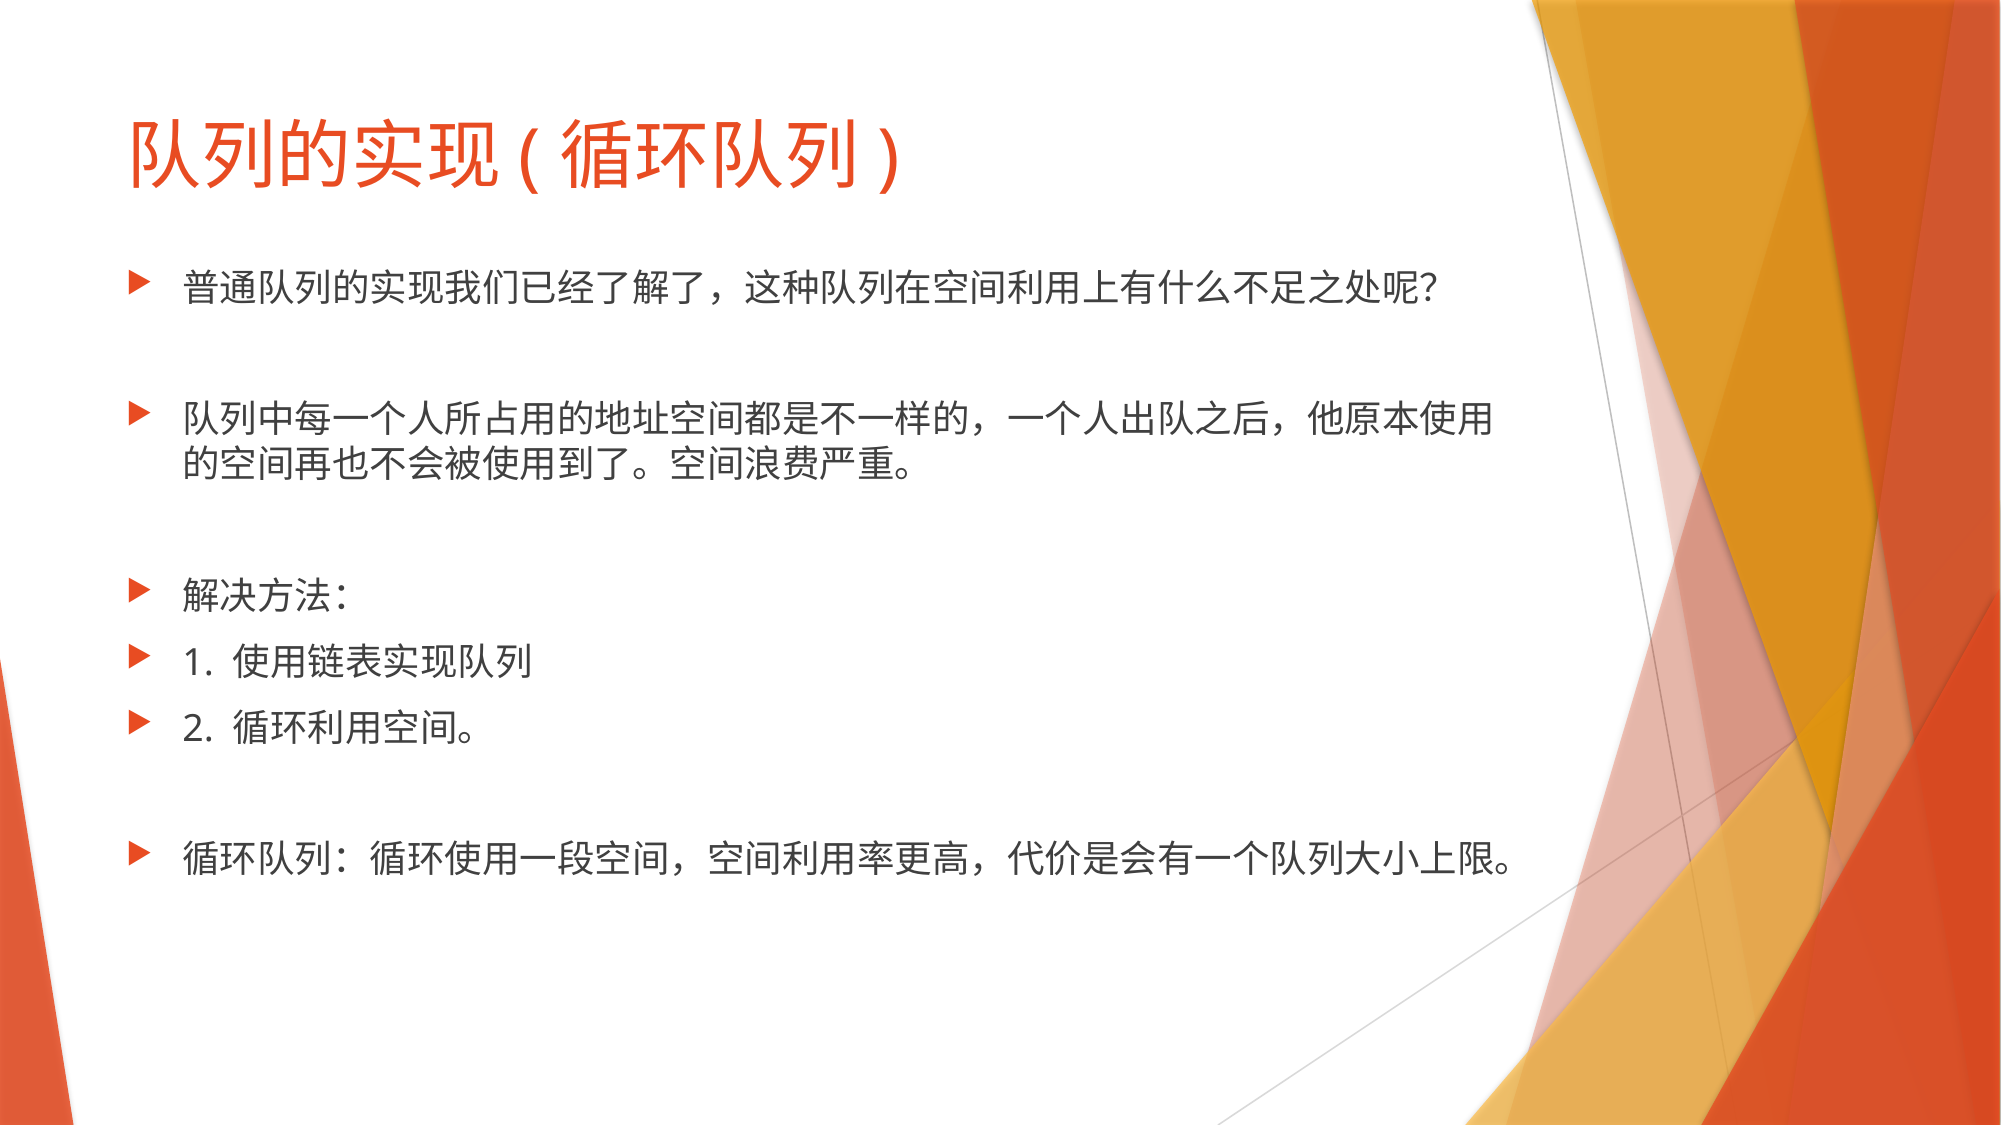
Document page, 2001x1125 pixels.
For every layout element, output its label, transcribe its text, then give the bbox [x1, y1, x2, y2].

title 队列的实现(循环队列) [111, 99, 1522, 223]
list 普通队列的实现我们已经了解了，这种队列在空间利用上有什么不足之处呢？ 队列中每一个人所占用的地址空间都是不一样的，一个人出队之后，他原本使用的空间再也不会被使用到了。空间浪费严重。 解决方法： 1. 使用链表实现队列 2. 循环利用空间。 循环队列：循环使用一段空间，空间利用率更高，代价是会有一个队列大小上限。 [111, 255, 1522, 991]
